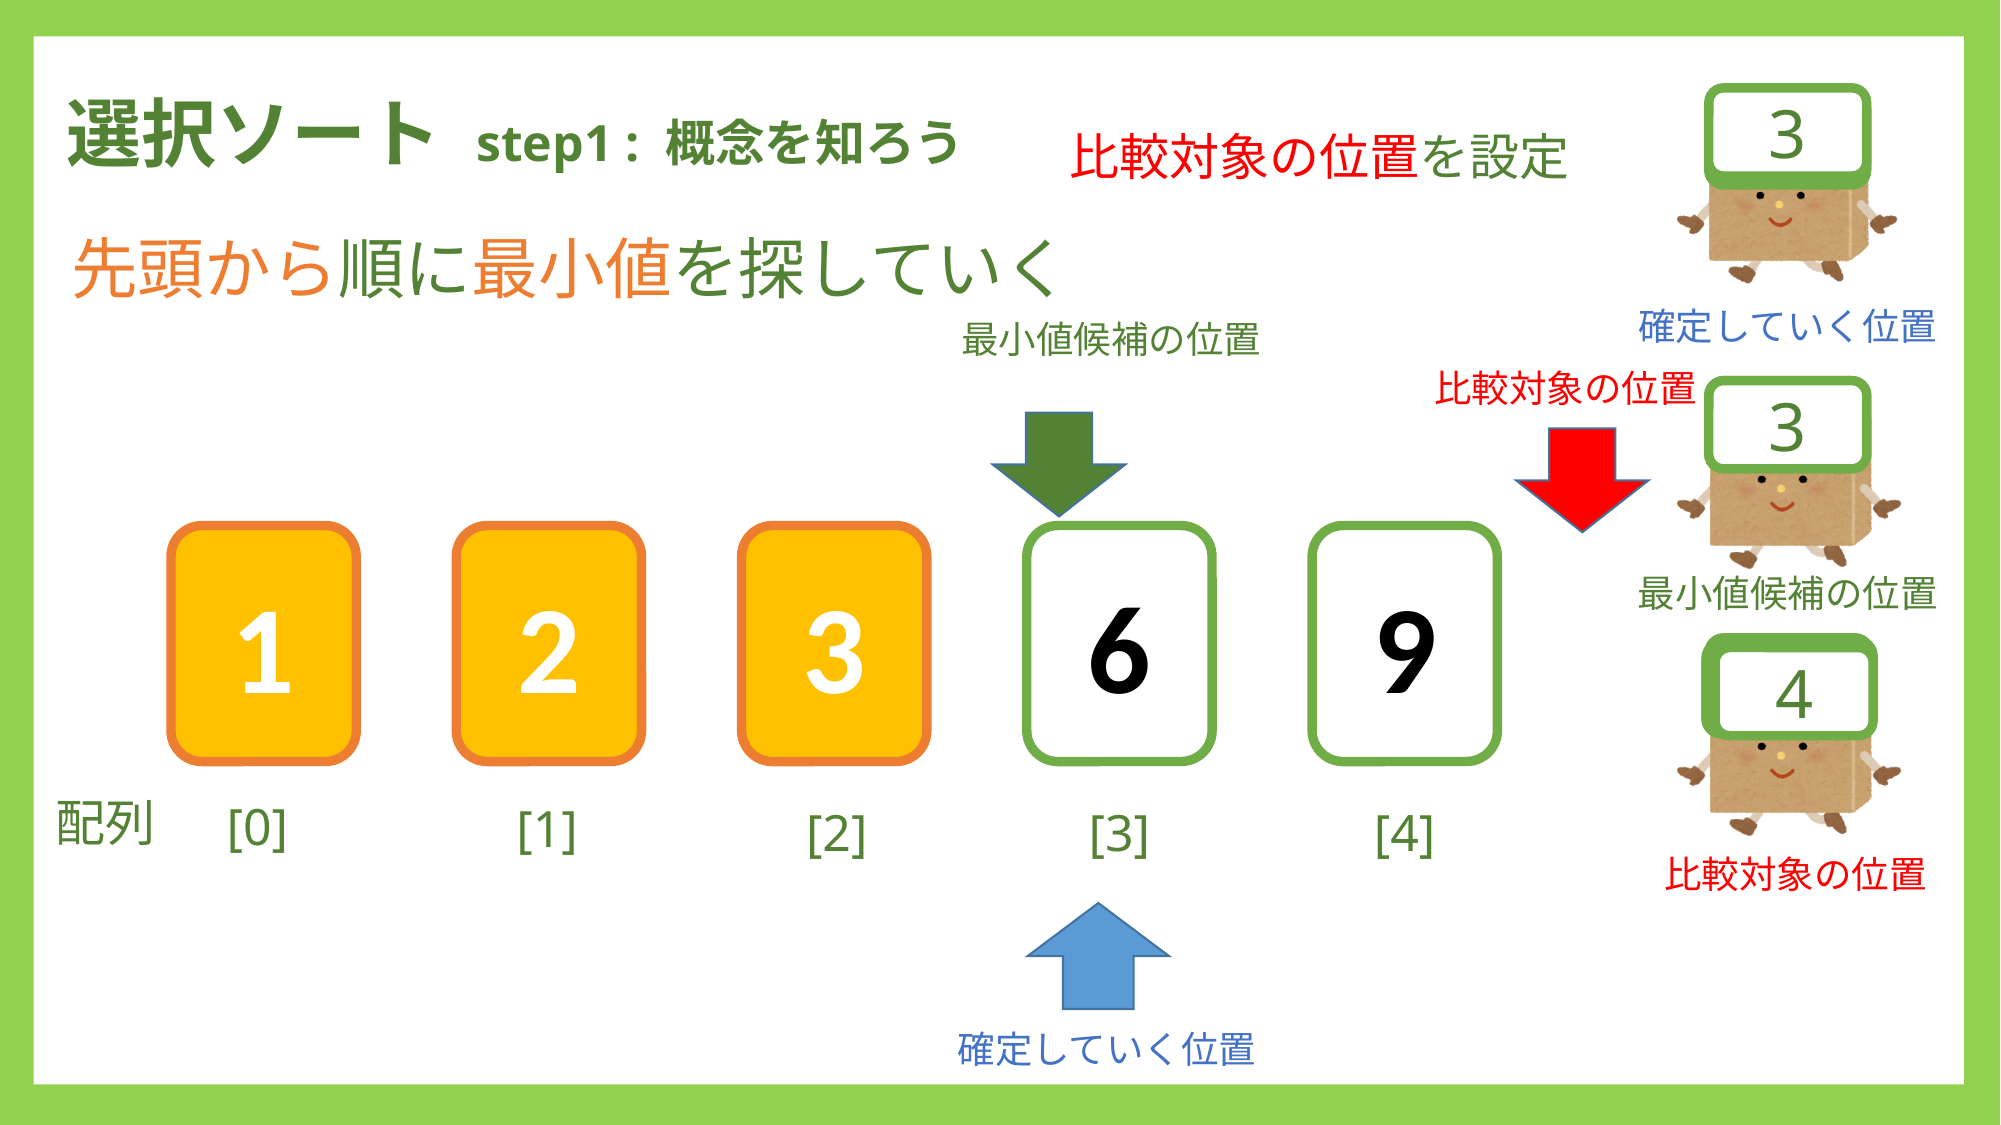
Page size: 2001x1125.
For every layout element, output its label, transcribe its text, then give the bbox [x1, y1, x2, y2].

text_box 9 [1311, 524, 1499, 763]
text_box 確定していく位置 [942, 1018, 1272, 1079]
text_box 3 [740, 524, 928, 763]
text_box 比較対象の位置 [1419, 358, 1712, 418]
text_box 3 [1709, 86, 1867, 96]
text_box 2 [455, 524, 643, 763]
text_box 比較対象の位置を設定 [1054, 118, 1585, 193]
picture [1669, 378, 1907, 594]
text_box 4 [1712, 636, 1869, 645]
text_box 1 [169, 524, 358, 763]
text_box 確定していく位置 [1623, 295, 1953, 356]
text_box 最小値候補の位置 [946, 308, 1276, 369]
text_box [4] [1359, 794, 1451, 870]
picture [1669, 645, 1907, 861]
text_box 比較対象の位置 [1649, 843, 1942, 904]
text_box [1024, 901, 1173, 1011]
text_box [1] [501, 790, 593, 866]
text_box [3] [1073, 794, 1166, 870]
text_box 先頭から順に最小値を探していく [56, 219, 1086, 315]
text_box 最小値候補の位置 [1622, 562, 1953, 623]
text_box [2] [791, 794, 883, 870]
text_box [1513, 427, 1652, 534]
text_box 配列 [40, 784, 171, 860]
text_box 選択ソート step1 : 概念を知ろう [52, 78, 980, 184]
picture [1669, 96, 1903, 308]
text_box [0] [211, 788, 304, 863]
text_box [989, 411, 1129, 518]
text_box 6 [1025, 524, 1214, 763]
